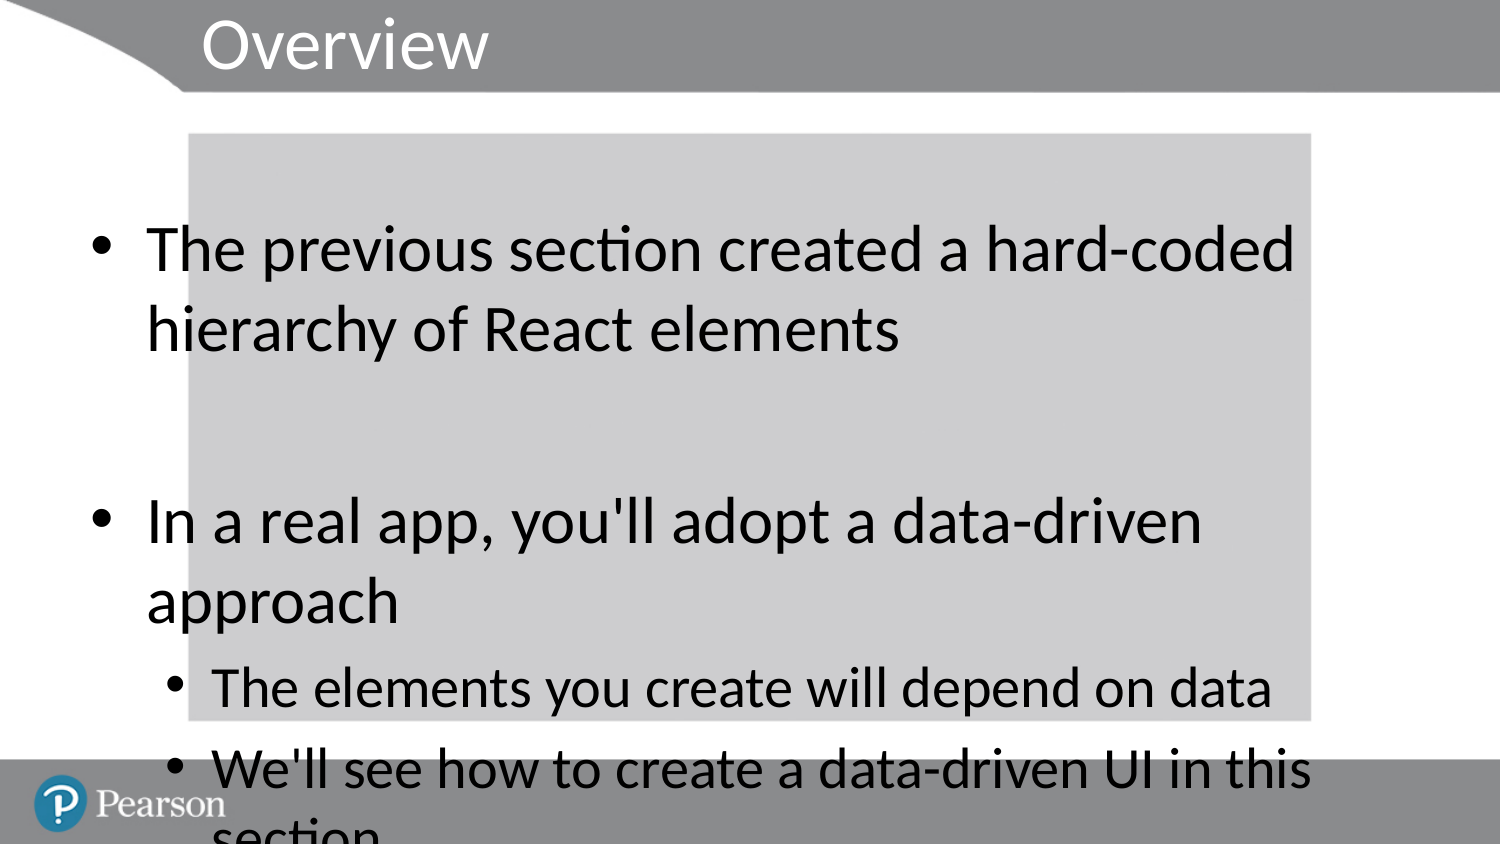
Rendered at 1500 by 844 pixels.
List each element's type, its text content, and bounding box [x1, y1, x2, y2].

picture [0, 0, 1500, 844]
list The previous section created a hard-coded hierarchy of React elements In a real app, you'll adopt a data-driven approach The elements you create will depend on data We'll see how to create a data-driven UI in this section See multipleElementsViaData.html [75, 196, 1425, 754]
text_box [572, 766, 928, 830]
title Overview [186, 0, 1425, 79]
text_box [275, 766, 505, 830]
